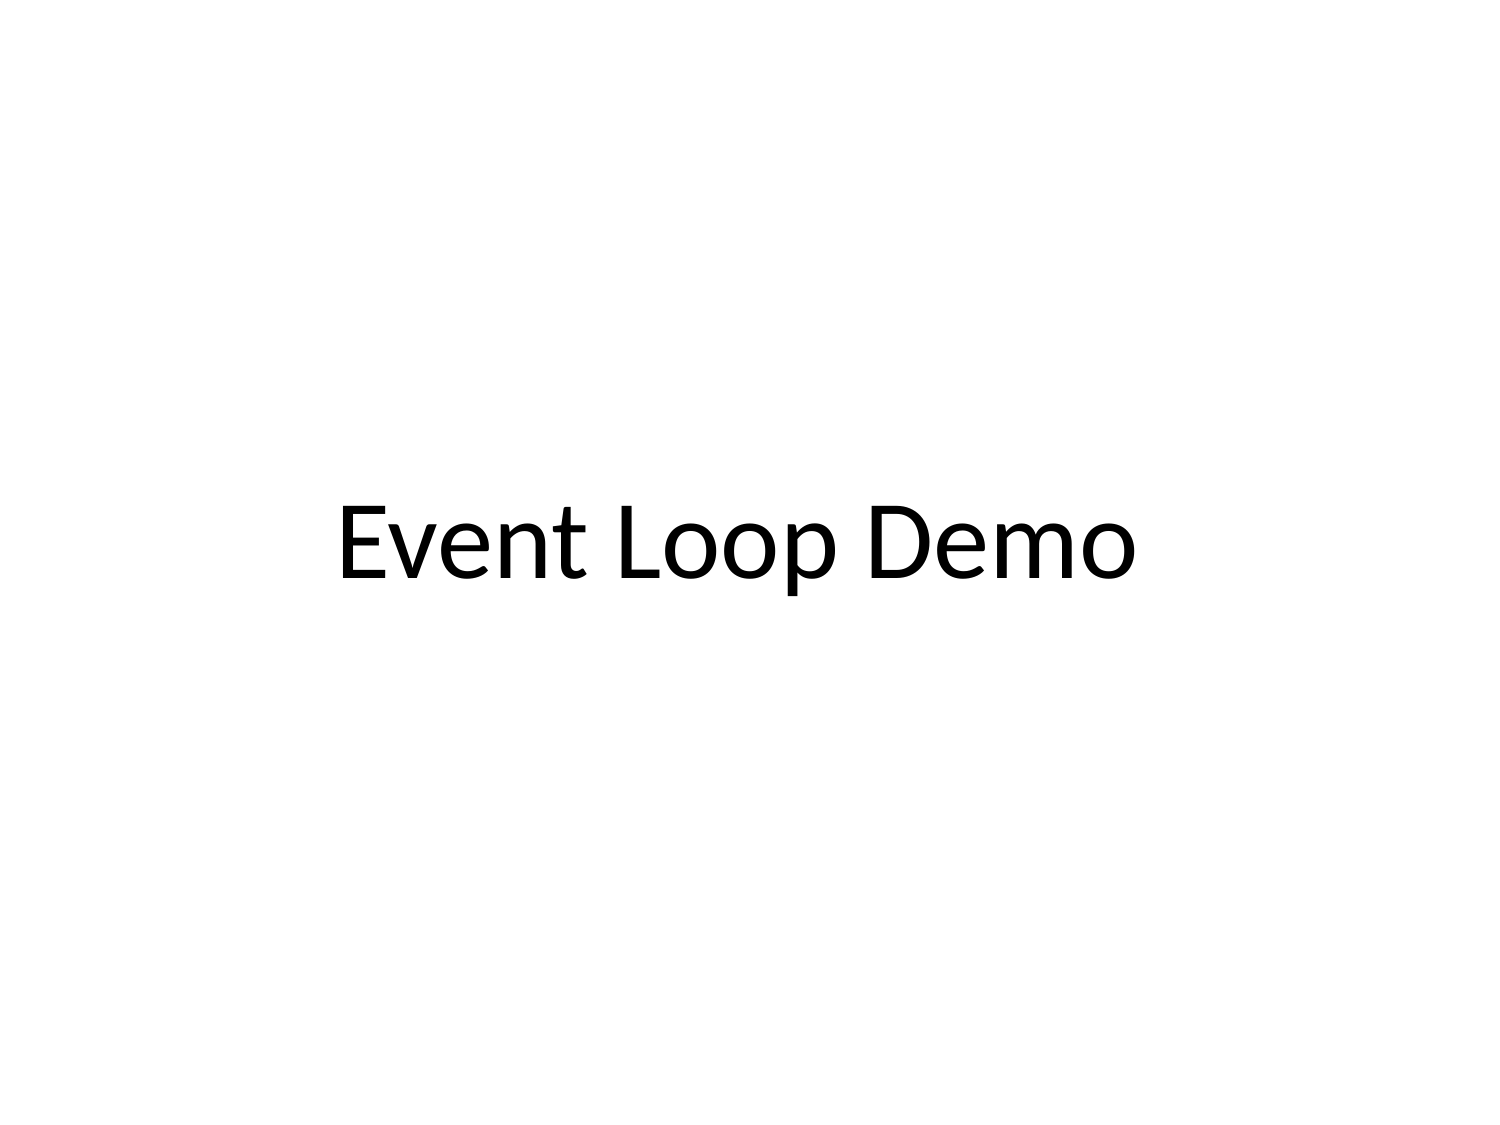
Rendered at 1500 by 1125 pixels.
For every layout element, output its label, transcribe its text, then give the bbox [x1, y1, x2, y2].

list Event Loop Demo [75, 262, 1425, 1005]
